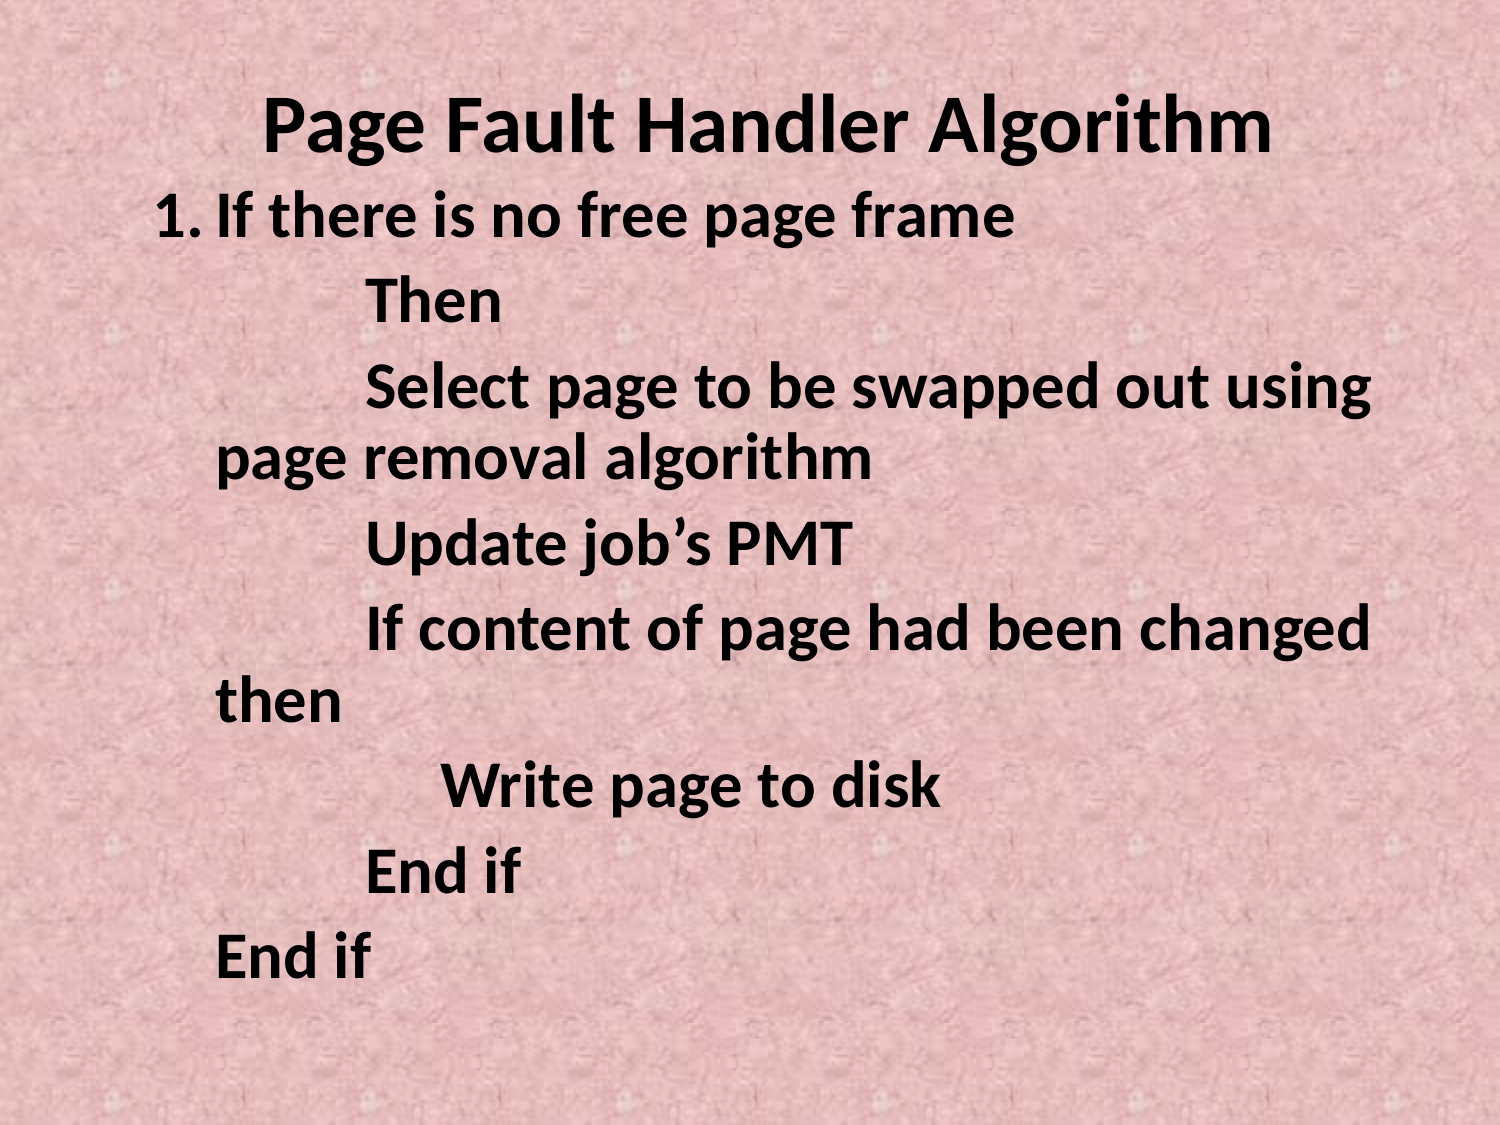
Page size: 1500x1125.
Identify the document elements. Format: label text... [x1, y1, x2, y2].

title Page Fault Handler Algorithm [112, 24, 1425, 213]
picture [0, 0, 1500, 1125]
list If there is no free page frame Then Select page to be swapped out using page removal algorithm Update job’s PMT If content of page had been changed then Write page to disk End if End if [137, 172, 1450, 1075]
